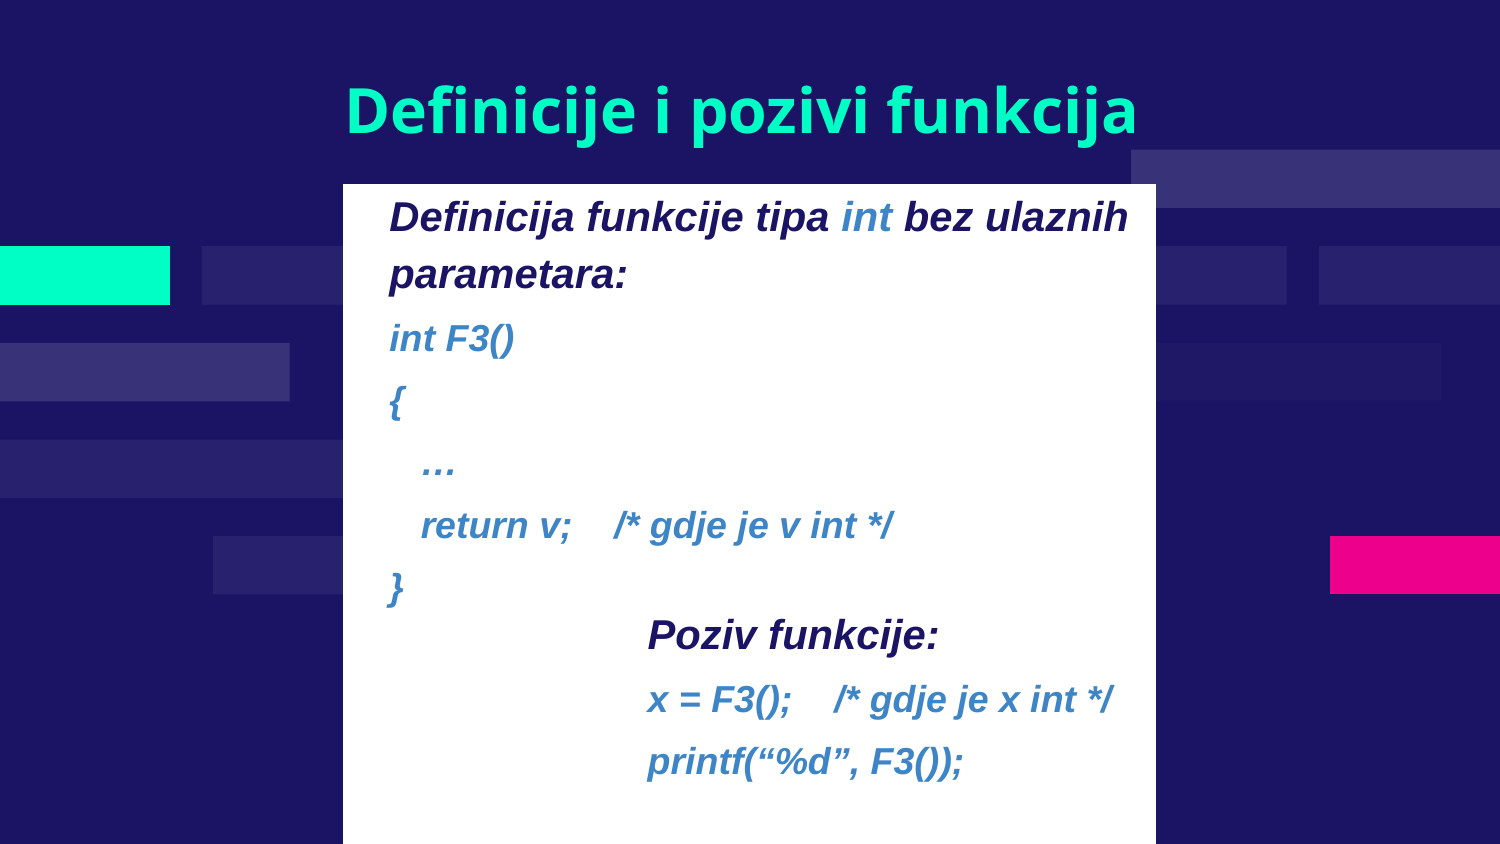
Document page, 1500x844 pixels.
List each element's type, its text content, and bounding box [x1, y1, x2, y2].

text_box Definicija funkcije tipa int bez ulaznih parametara: int F3() { … return v; /* gdje je v int */ } [374, 167, 1146, 674]
text_box Poziv funkcije: x = F3(); /* gdje je x int */ printf(“%d”, F3()); [632, 585, 1139, 837]
title Definicije i pozivi funkcija [29, 56, 1455, 166]
